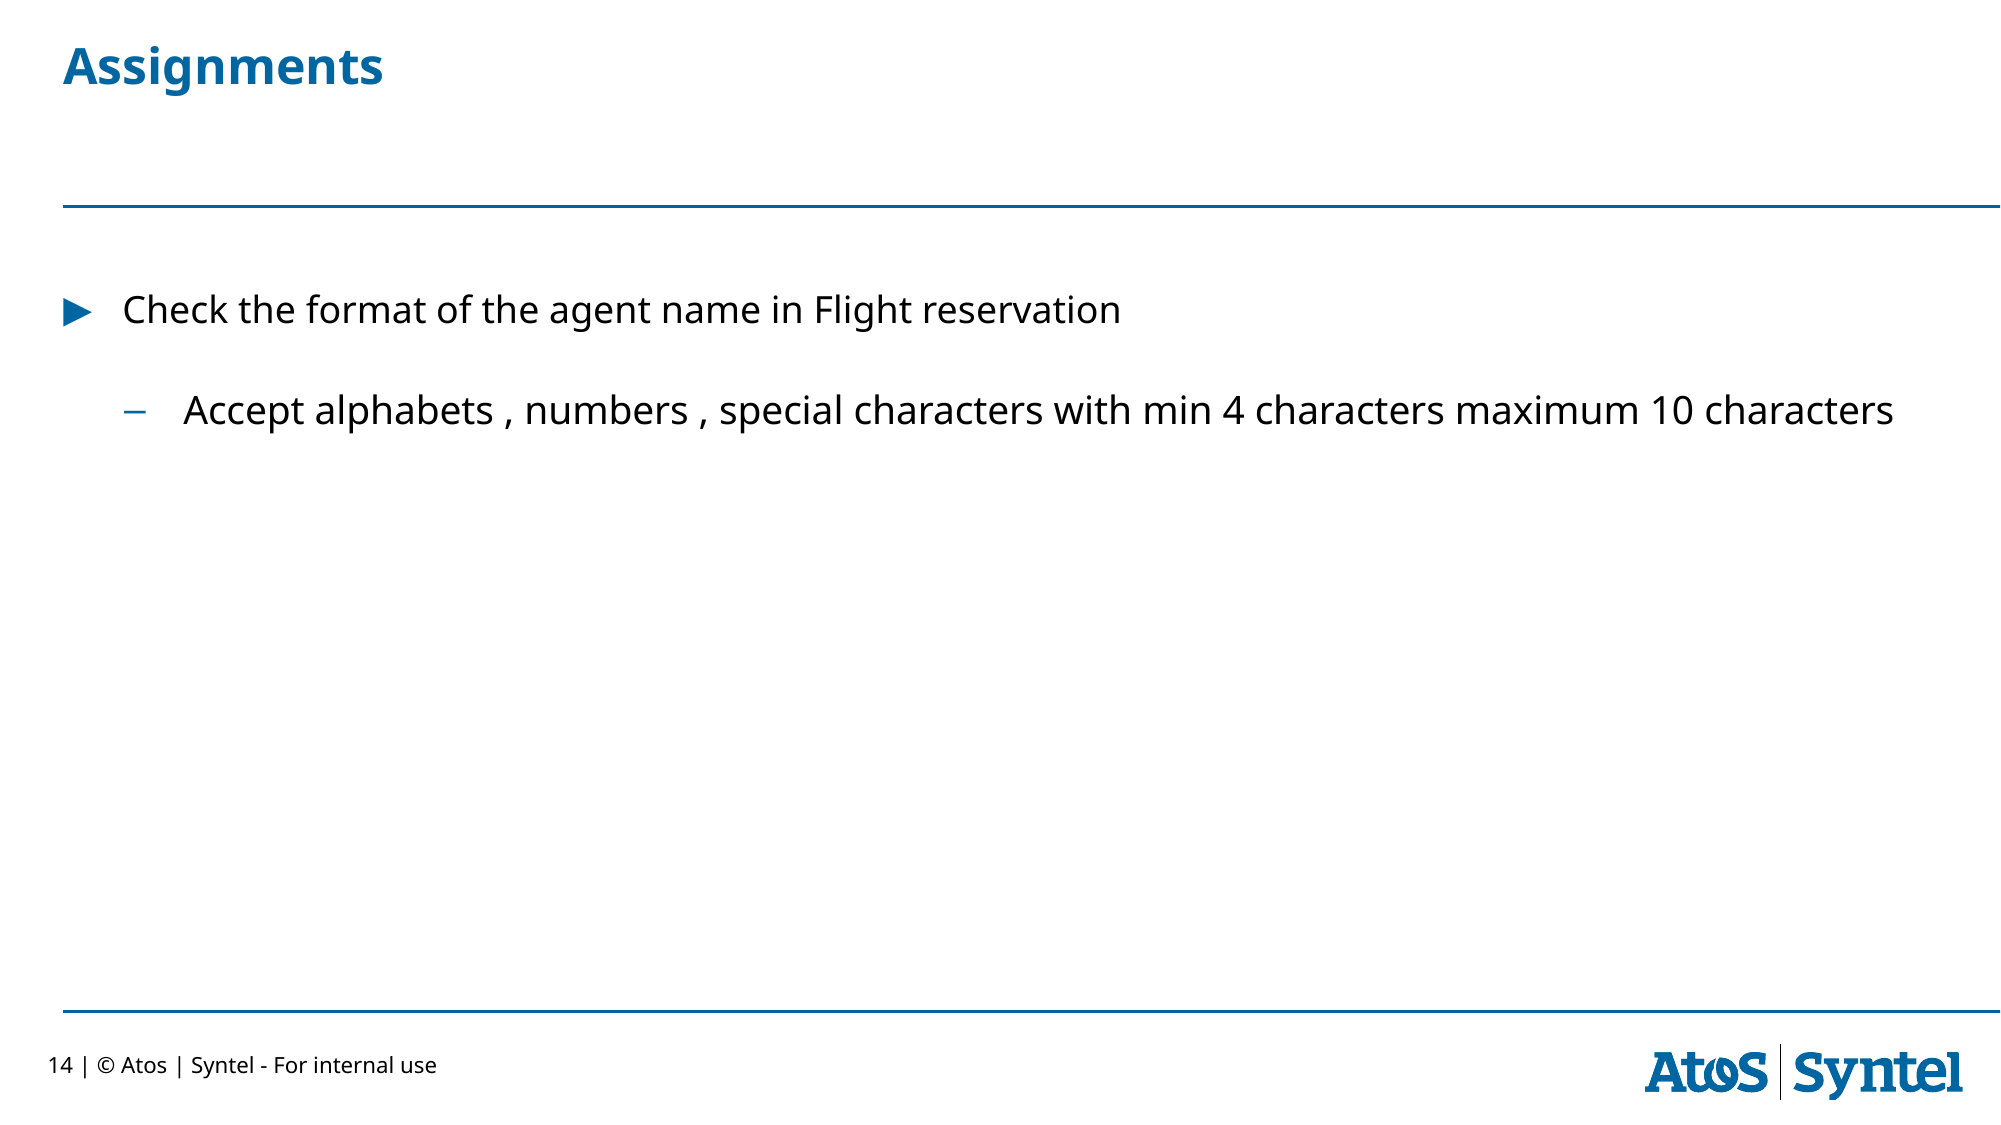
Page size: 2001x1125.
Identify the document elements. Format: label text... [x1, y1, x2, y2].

title Assignments [63, 26, 1961, 151]
list Check the format of the agent name in Flight reservation Accept alphabets , numbers , special characters with min 4 characters maximum 10 characters [63, 240, 1961, 986]
